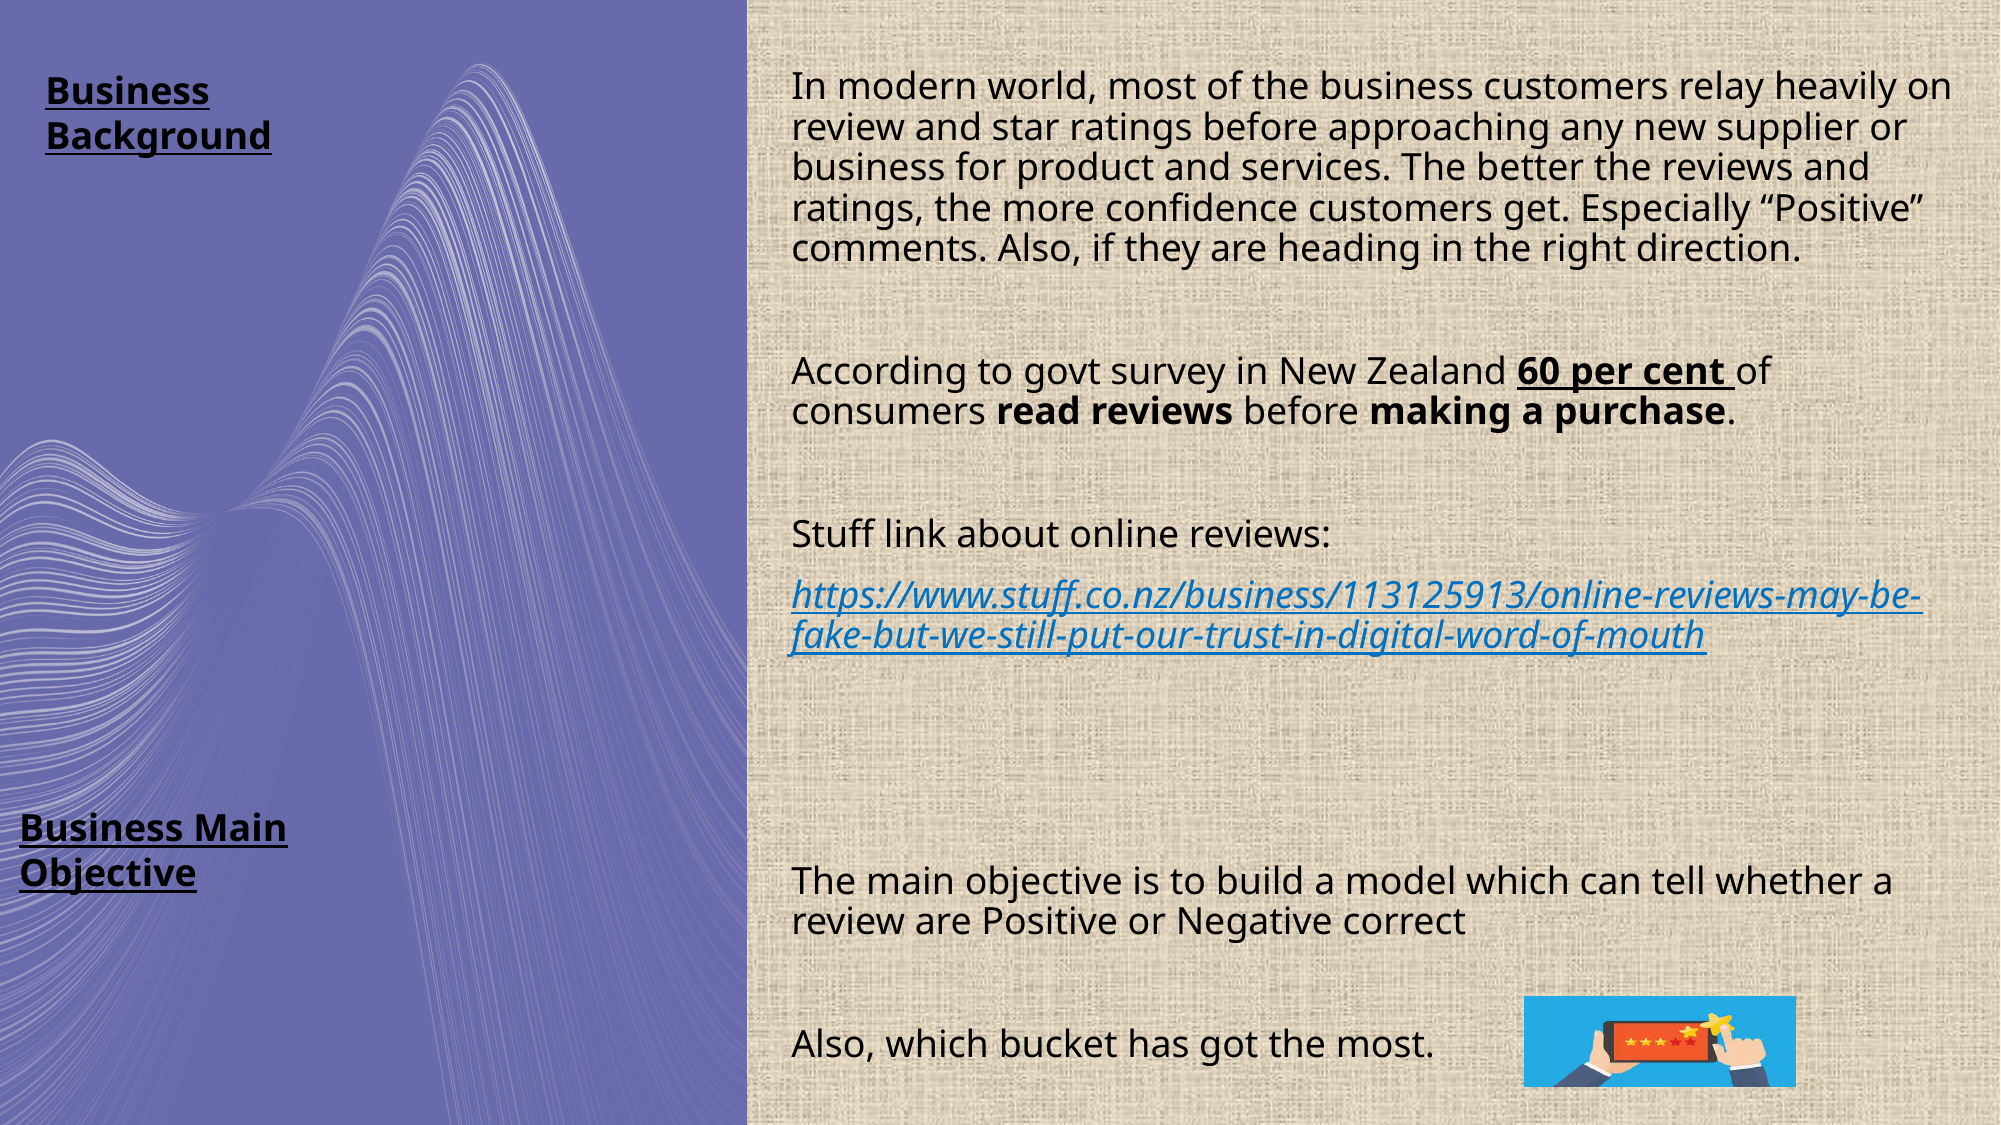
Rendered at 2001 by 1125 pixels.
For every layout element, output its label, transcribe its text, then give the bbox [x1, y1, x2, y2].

title [747, 20, 1111, 246]
picture [1524, 996, 1796, 1087]
picture [0, 0, 2001, 1125]
text_box In modern world, most of the business customers relay heavily on review and star ratings before approaching any new supplier or business for product and services. The better the reviews and ratings, the more confidence customers get. Especially “Positive” comments. Also, if they are heading in the right direction. According to govt survey in New Zealand 60 per cent of consumers read reviews before making a purchase. Stuff link about online reviews: https://www.stuff.co.nz/business/113125913/online-reviews-may-be-fake-but-we-still-put-our-trust-in-digital-word-of-mouth The main objective is to build a model which can tell whether a review are Positive or Negative correct Also, which bucket has got the most. [776, 59, 1970, 1125]
